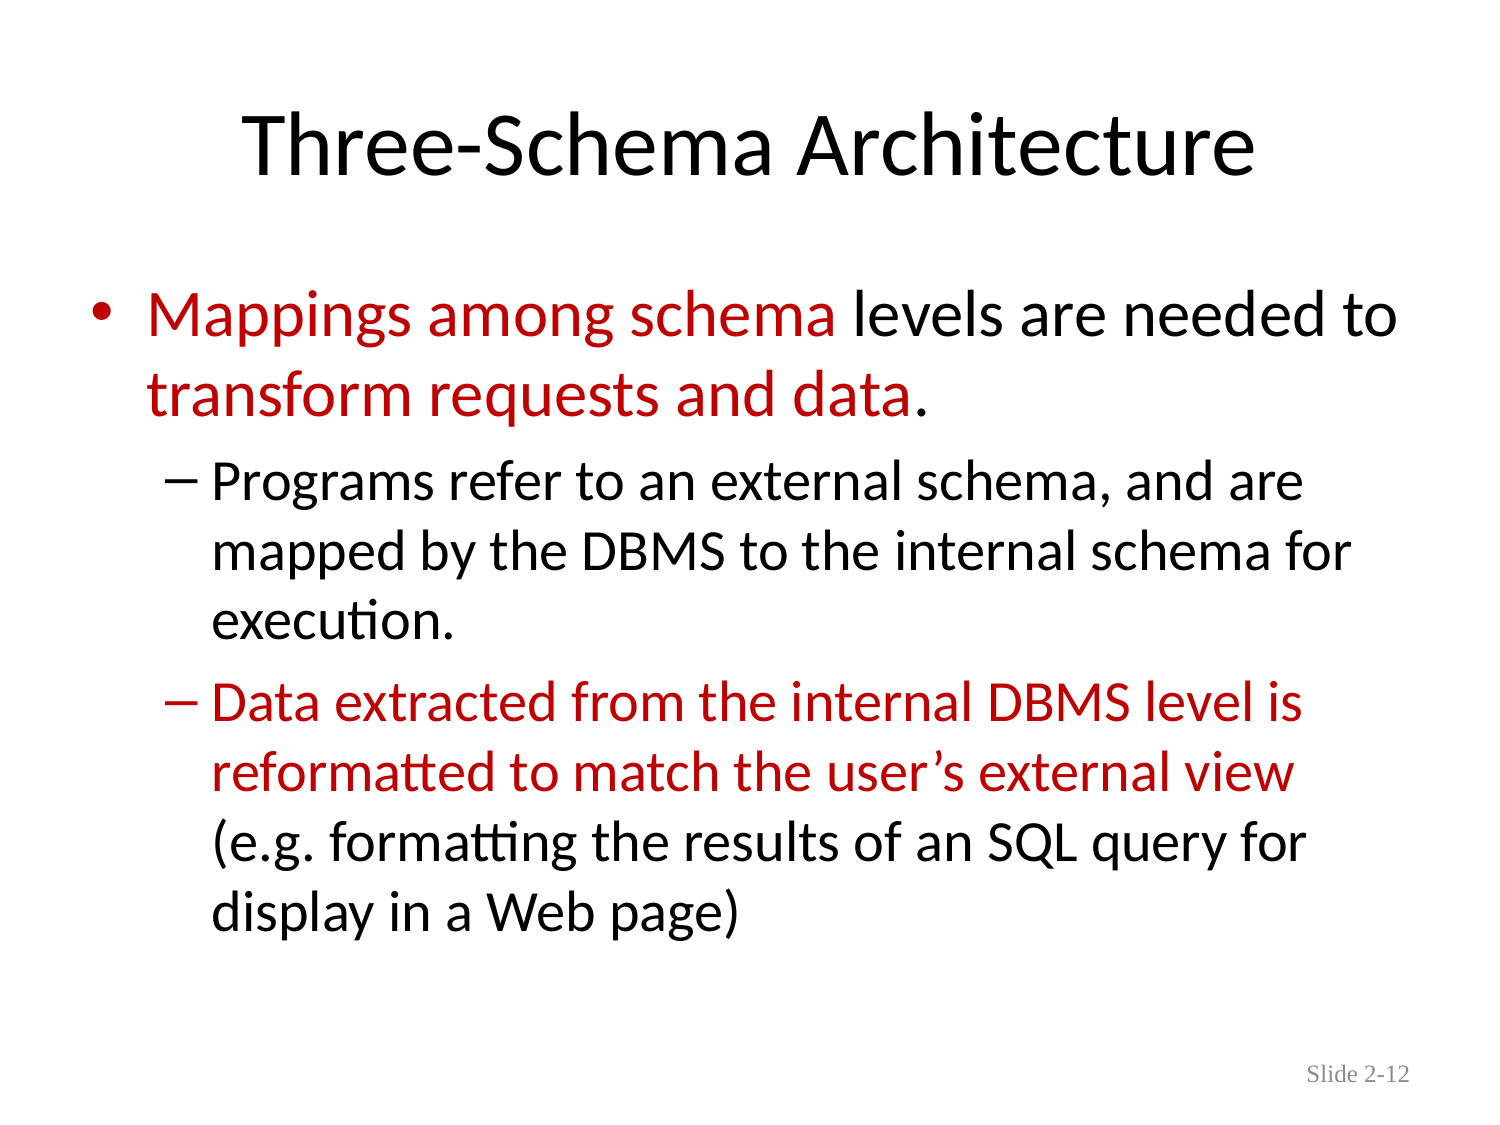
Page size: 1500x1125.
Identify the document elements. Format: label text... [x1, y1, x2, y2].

title Three-Schema Architecture [75, 45, 1425, 233]
list Mappings among schema levels are needed to transform requests and data. Programs refer to an external schema, and are mapped by the DBMS to the internal schema for execution. Data extracted from the internal DBMS level is reformatted to match the user’s external view (e.g. formatting the results of an SQL query for display in a Web page) [75, 262, 1425, 1005]
slide_number Slide 2-12 [1074, 1042, 1425, 1103]
